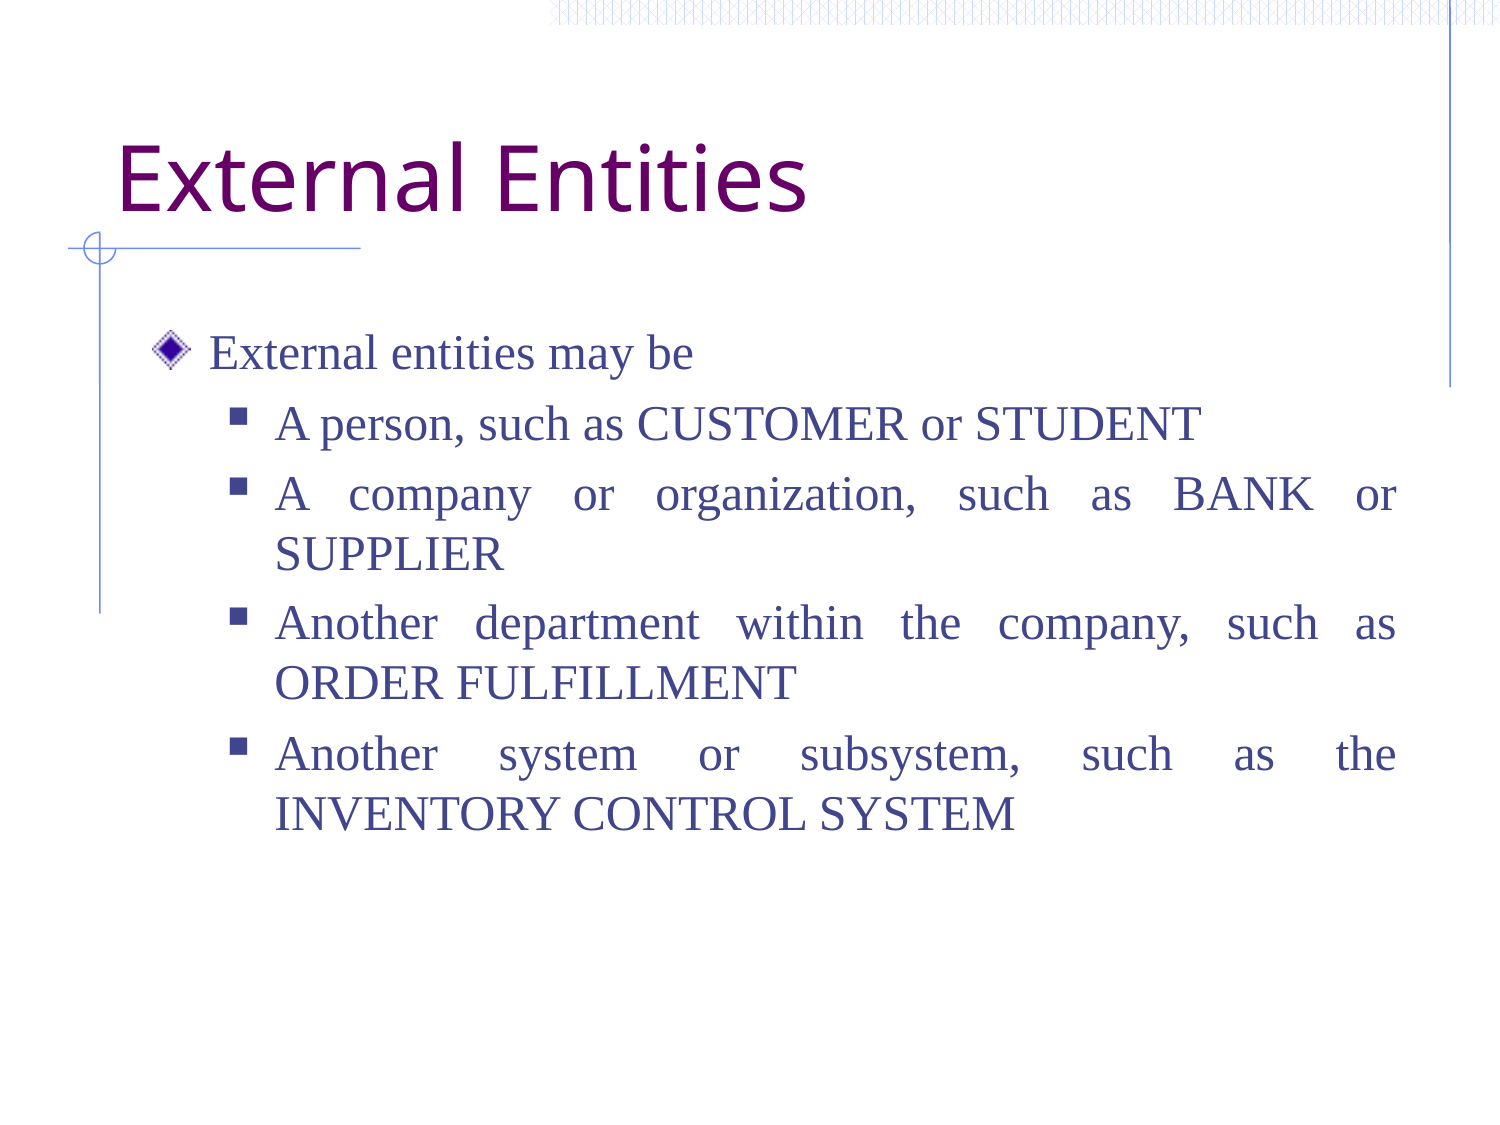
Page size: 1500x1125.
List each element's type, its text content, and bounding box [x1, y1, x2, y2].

list External entities may be A person, such as CUSTOMER or STUDENT A company or organization, such as BANK or SUPPLIER Another department within the company, such as ORDER FULFILLMENT Another system or subsystem, such as the INVENTORY CONTROL SYSTEM [137, 312, 1413, 988]
title External Entities [99, 49, 1376, 238]
picture [152, 330, 191, 370]
